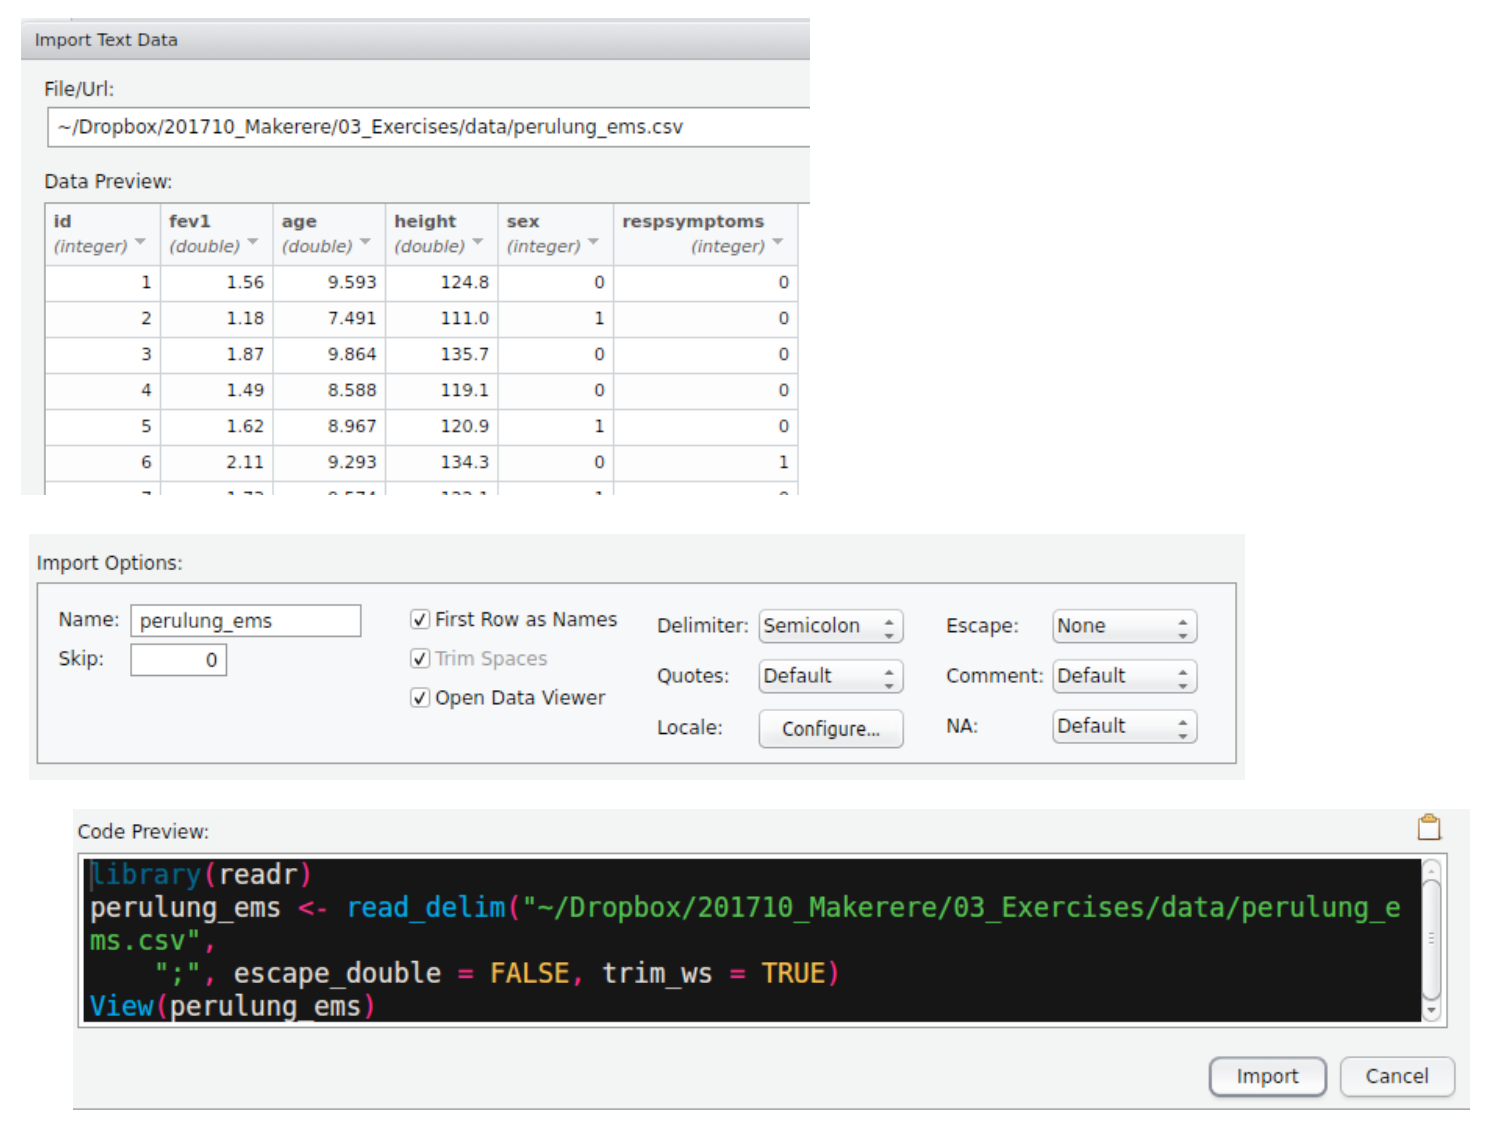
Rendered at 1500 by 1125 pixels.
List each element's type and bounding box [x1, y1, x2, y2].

picture [29, 534, 1245, 780]
picture [73, 809, 1470, 1110]
picture [20, 18, 810, 495]
